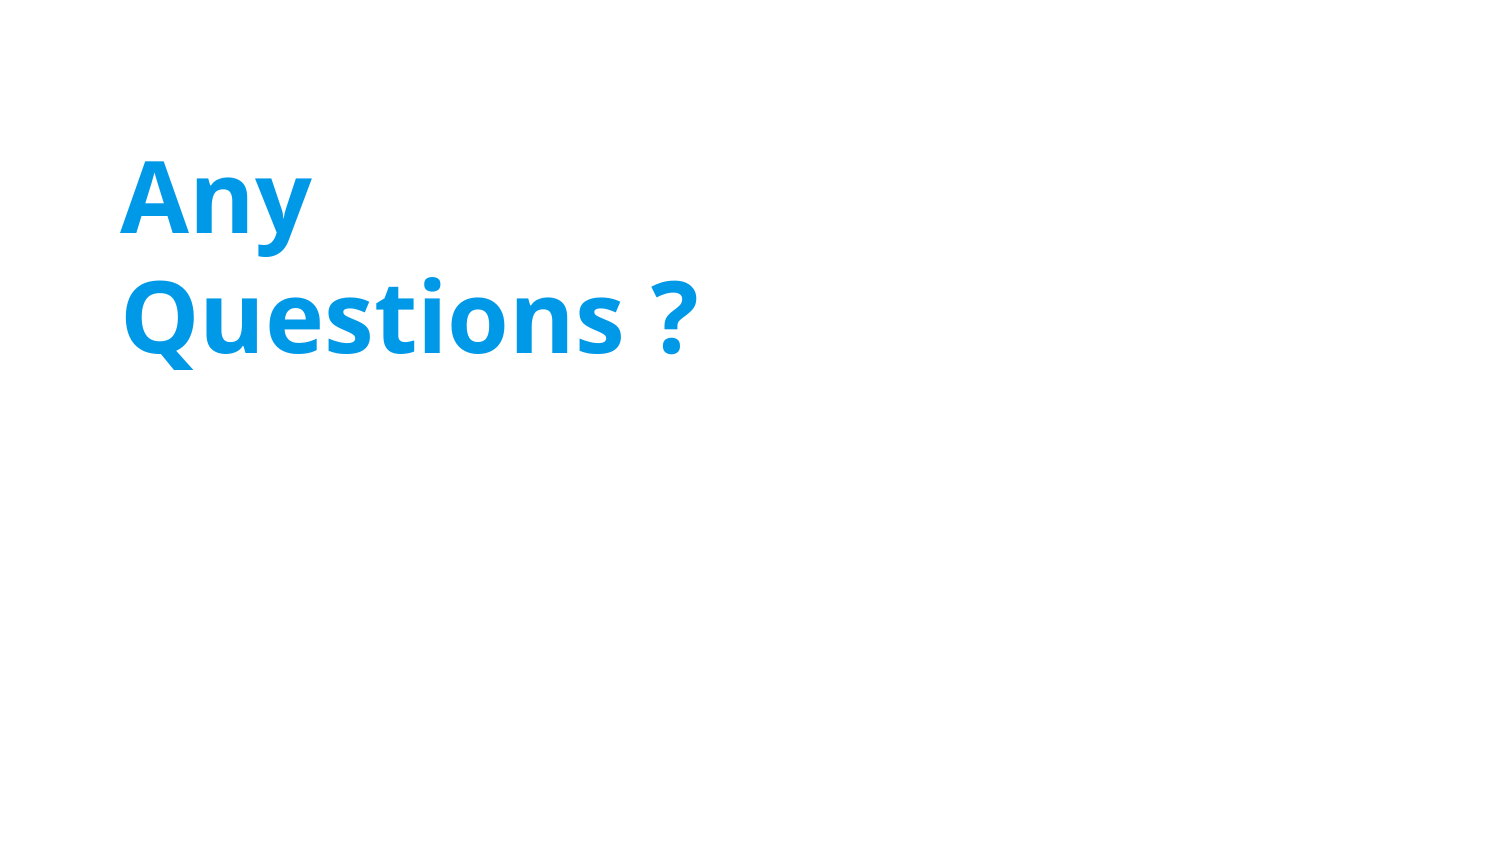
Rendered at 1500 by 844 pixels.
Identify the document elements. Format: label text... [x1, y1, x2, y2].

title Any Questions ? [105, 53, 733, 454]
